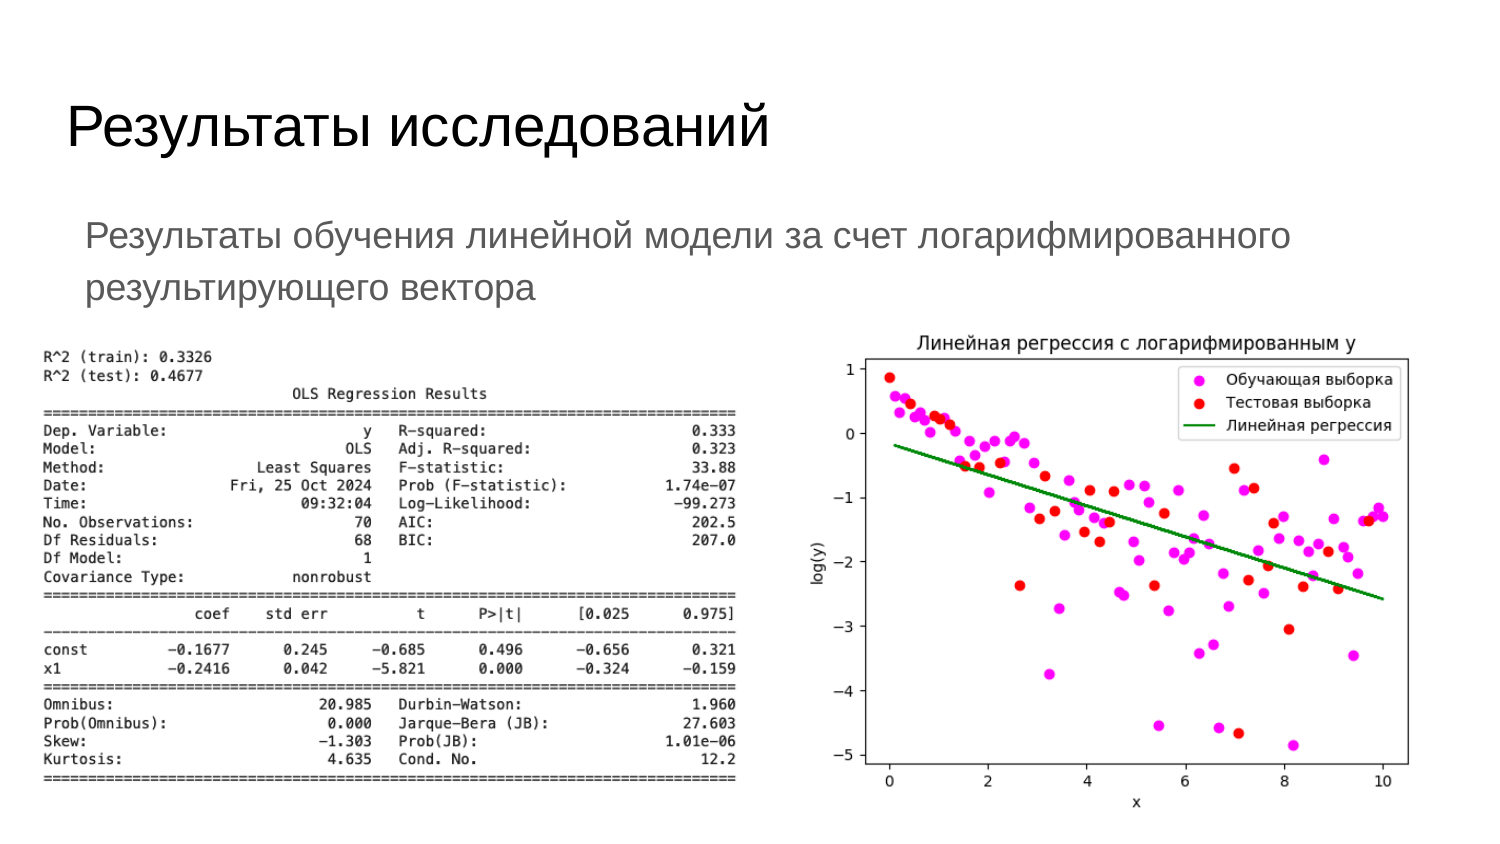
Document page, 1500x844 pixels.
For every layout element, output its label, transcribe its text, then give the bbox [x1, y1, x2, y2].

list Результаты обучения линейной модели за счет логарифмированного результирующего вектора [51, 189, 1449, 750]
picture [33, 340, 751, 801]
picture [792, 329, 1434, 816]
title Результаты исследований [51, 72, 1449, 167]
